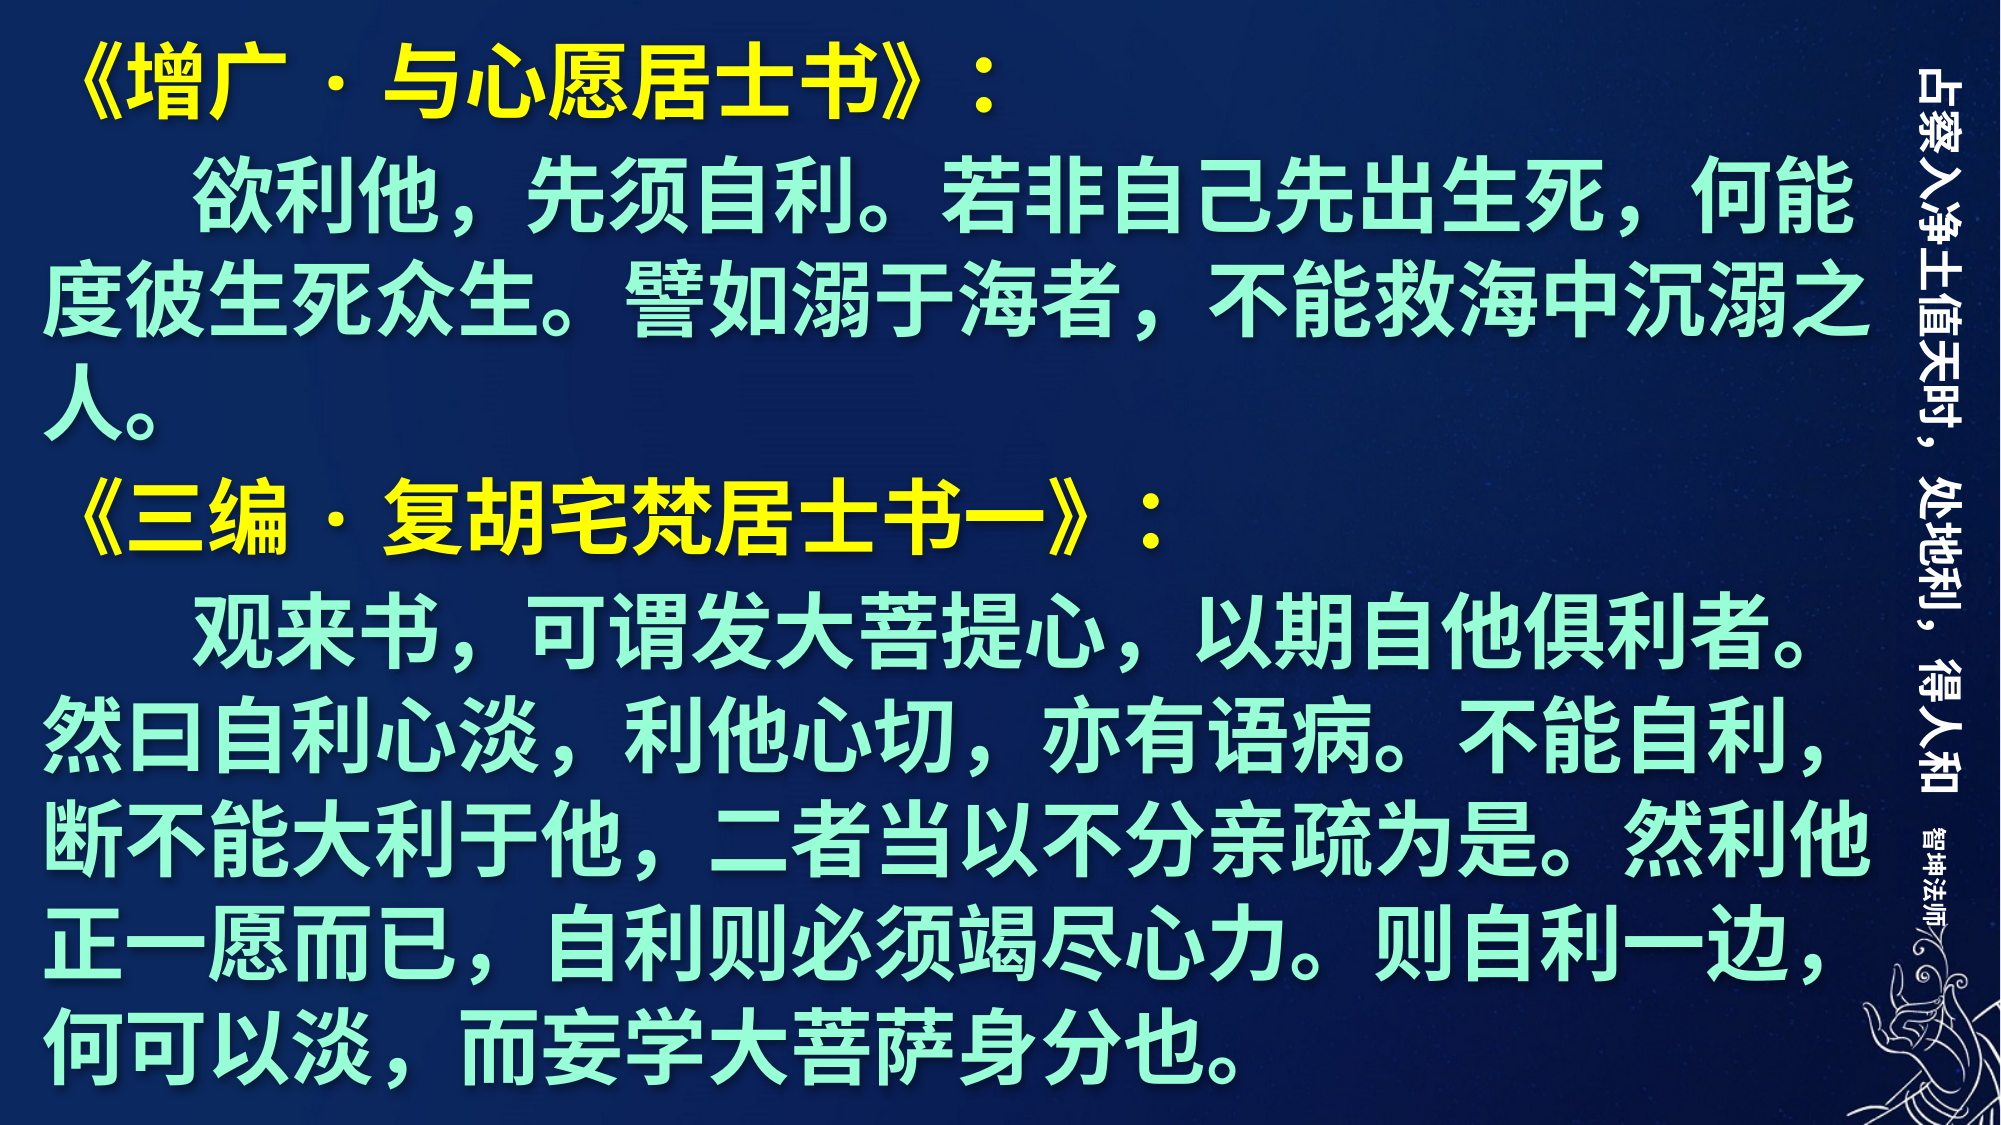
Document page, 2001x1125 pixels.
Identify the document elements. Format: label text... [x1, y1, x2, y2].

picture [0, 0, 2001, 1125]
list 《增广·与心愿居士书》： 欲利他，先须自利。若非自己先出生死，何能度彼生死众生。譬如溺于海者，不能救海中沉溺之人。 《三编·复胡宅梵居士书一》： 观来书，可谓发大菩提心，以期自他俱利者。然曰自利心淡，利他心切，亦有语病。不能自利，断不能大利于他，二者当以不分亲疏为是。然利他正一愿而已，自利则必须竭尽心力。则自利一边，何可以淡，而妄学大菩萨身分也。 [26, 17, 1917, 1097]
